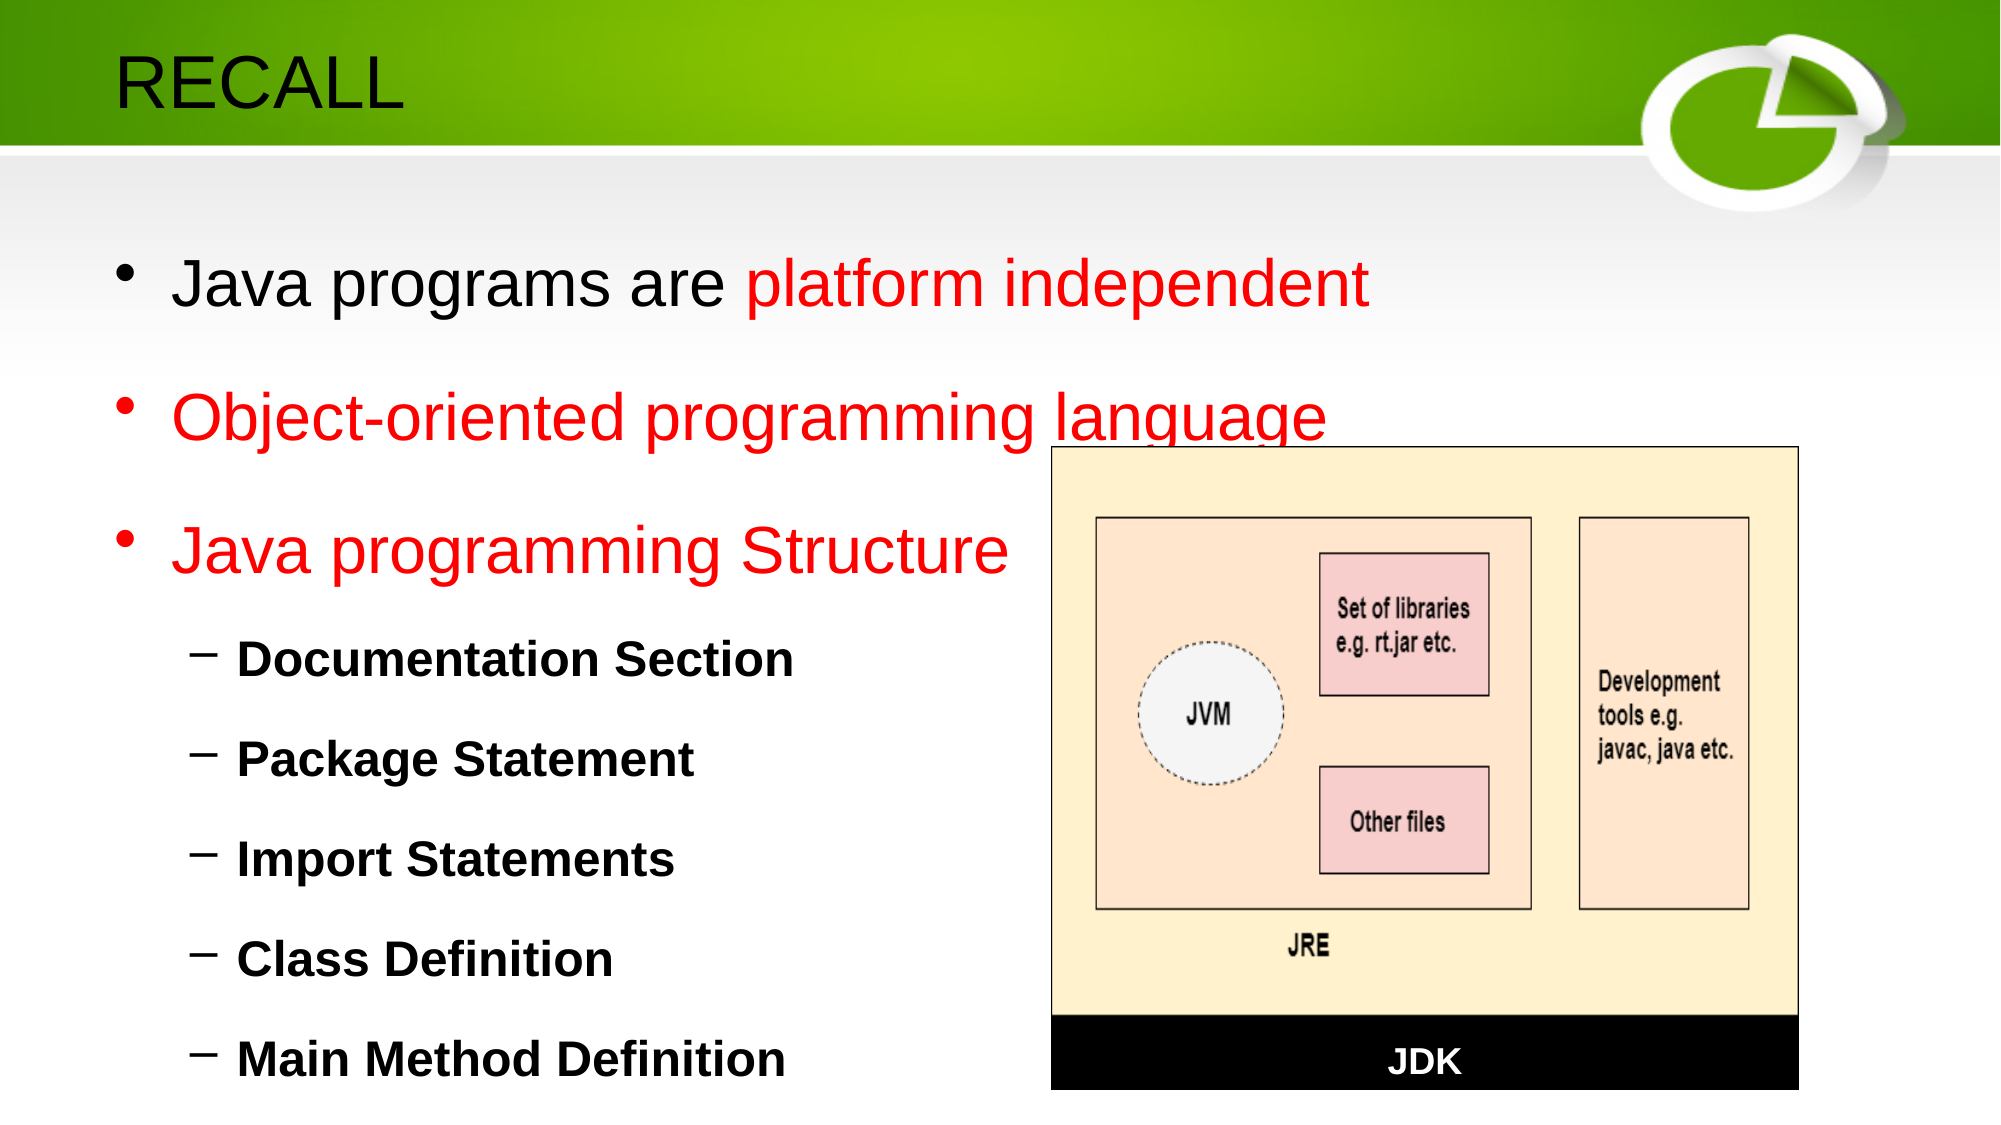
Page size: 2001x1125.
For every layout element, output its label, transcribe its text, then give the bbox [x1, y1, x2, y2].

list Java programs are platform independent Object-oriented programming language Java programming Structure Documentation Section Package Statement Import Statements Class Definition Main Method Definition [99, 192, 1873, 1006]
picture [0, 0, 2001, 1125]
title RECALL [99, 30, 1901, 127]
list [1051, 446, 1799, 1091]
